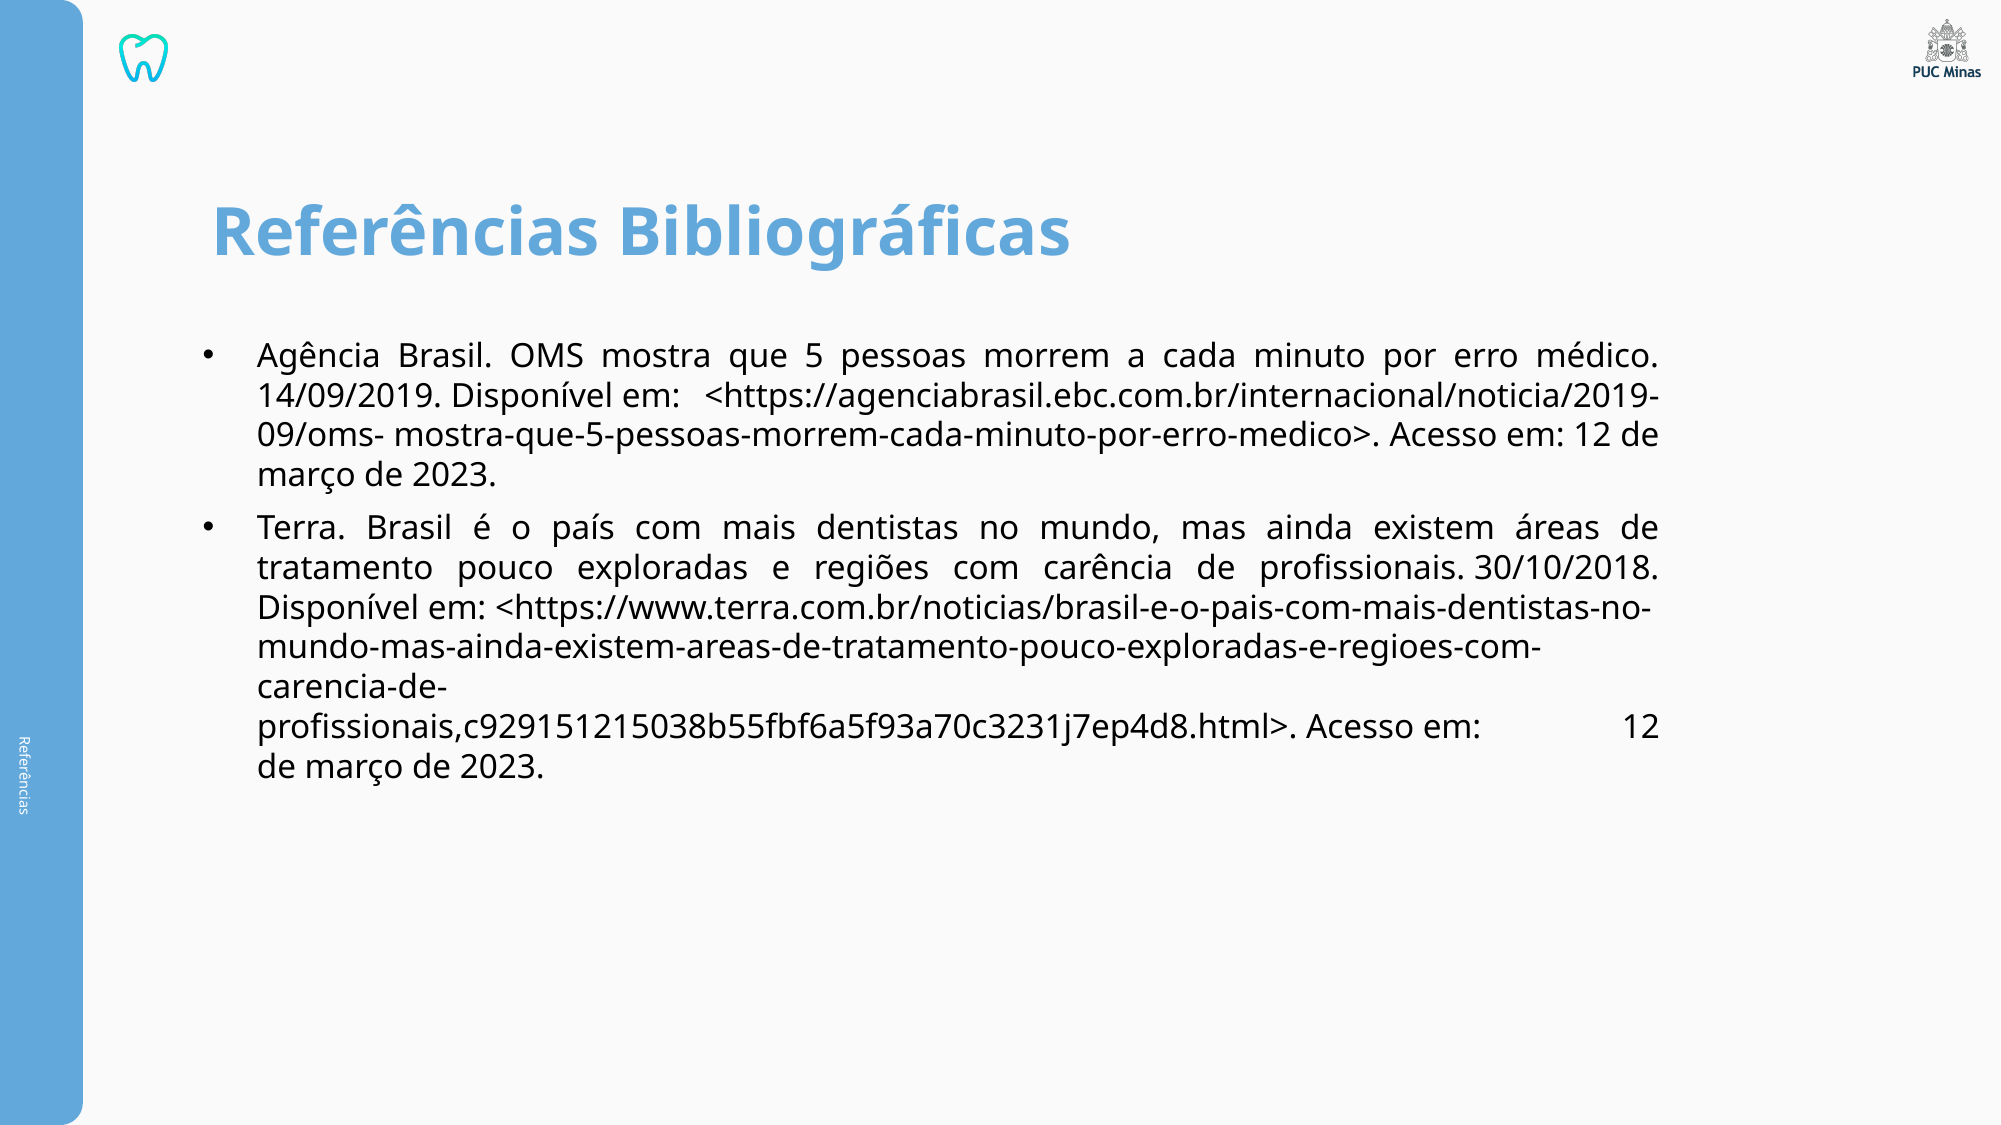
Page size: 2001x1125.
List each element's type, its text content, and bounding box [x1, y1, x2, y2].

text_box Referências [9, 721, 42, 831]
text_box Agência Brasil. OMS mostra que 5 pessoas morrem a cada minuto por erro médico. 14/09/2019. Disponível em: <https://agenciabrasil.ebc.com.br/internacional/noticia/2019-09/oms- mostra-que-5-pessoas-morrem-cada-minuto-por-erro-medico>. Acesso em: 12 de março de 2023. Terra. Brasil é o país com mais dentistas no mundo, mas ainda existem áreas de tratamento pouco exploradas e regiões com carência de profissionais. 30/10/2018. Disponível em: <https://www.terra.com.br/noticias/brasil-e-o-pais-com-mais-dentistas-no-mundo-mas-ainda-existem-areas-de-tratamento-pouco-exploradas-e-regioes-com-carencia-de-profissionais,c929151215038b55fbf6a5f93a70c3231j7ep4d8.html>. Acesso em: 12 de março de 2023. [167, 326, 1677, 793]
text_box [0, 0, 84, 1125]
text_box Referências Bibliográficas [196, 181, 1087, 276]
picture [119, 34, 168, 82]
picture [1909, 17, 1984, 83]
